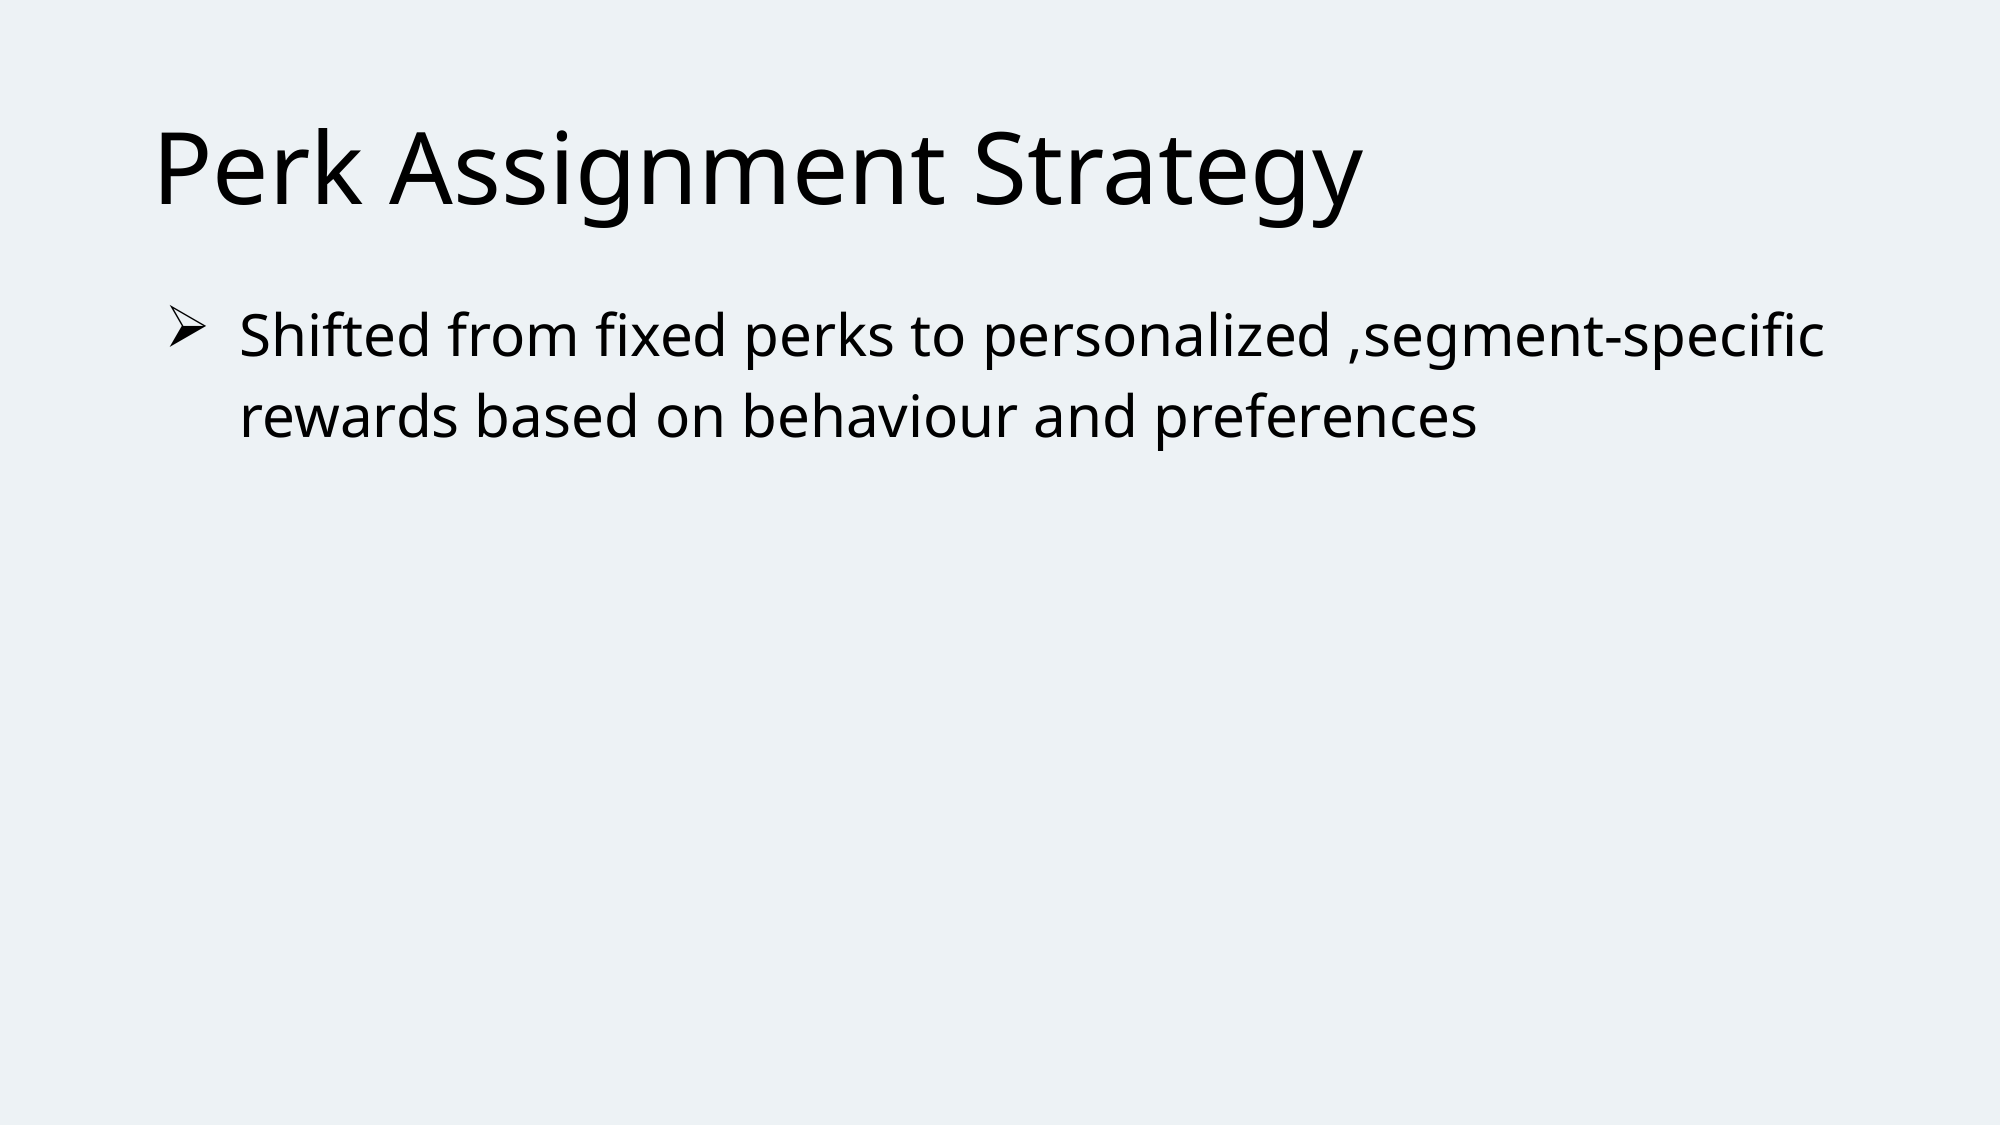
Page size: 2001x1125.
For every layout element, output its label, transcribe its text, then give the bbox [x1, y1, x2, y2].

text_box Shifted from fixed perks to personalized ,segment-specific rewards based on behaviour and preferences [150, 280, 1850, 587]
title Perk Assignment Strategy [137, 63, 1863, 281]
